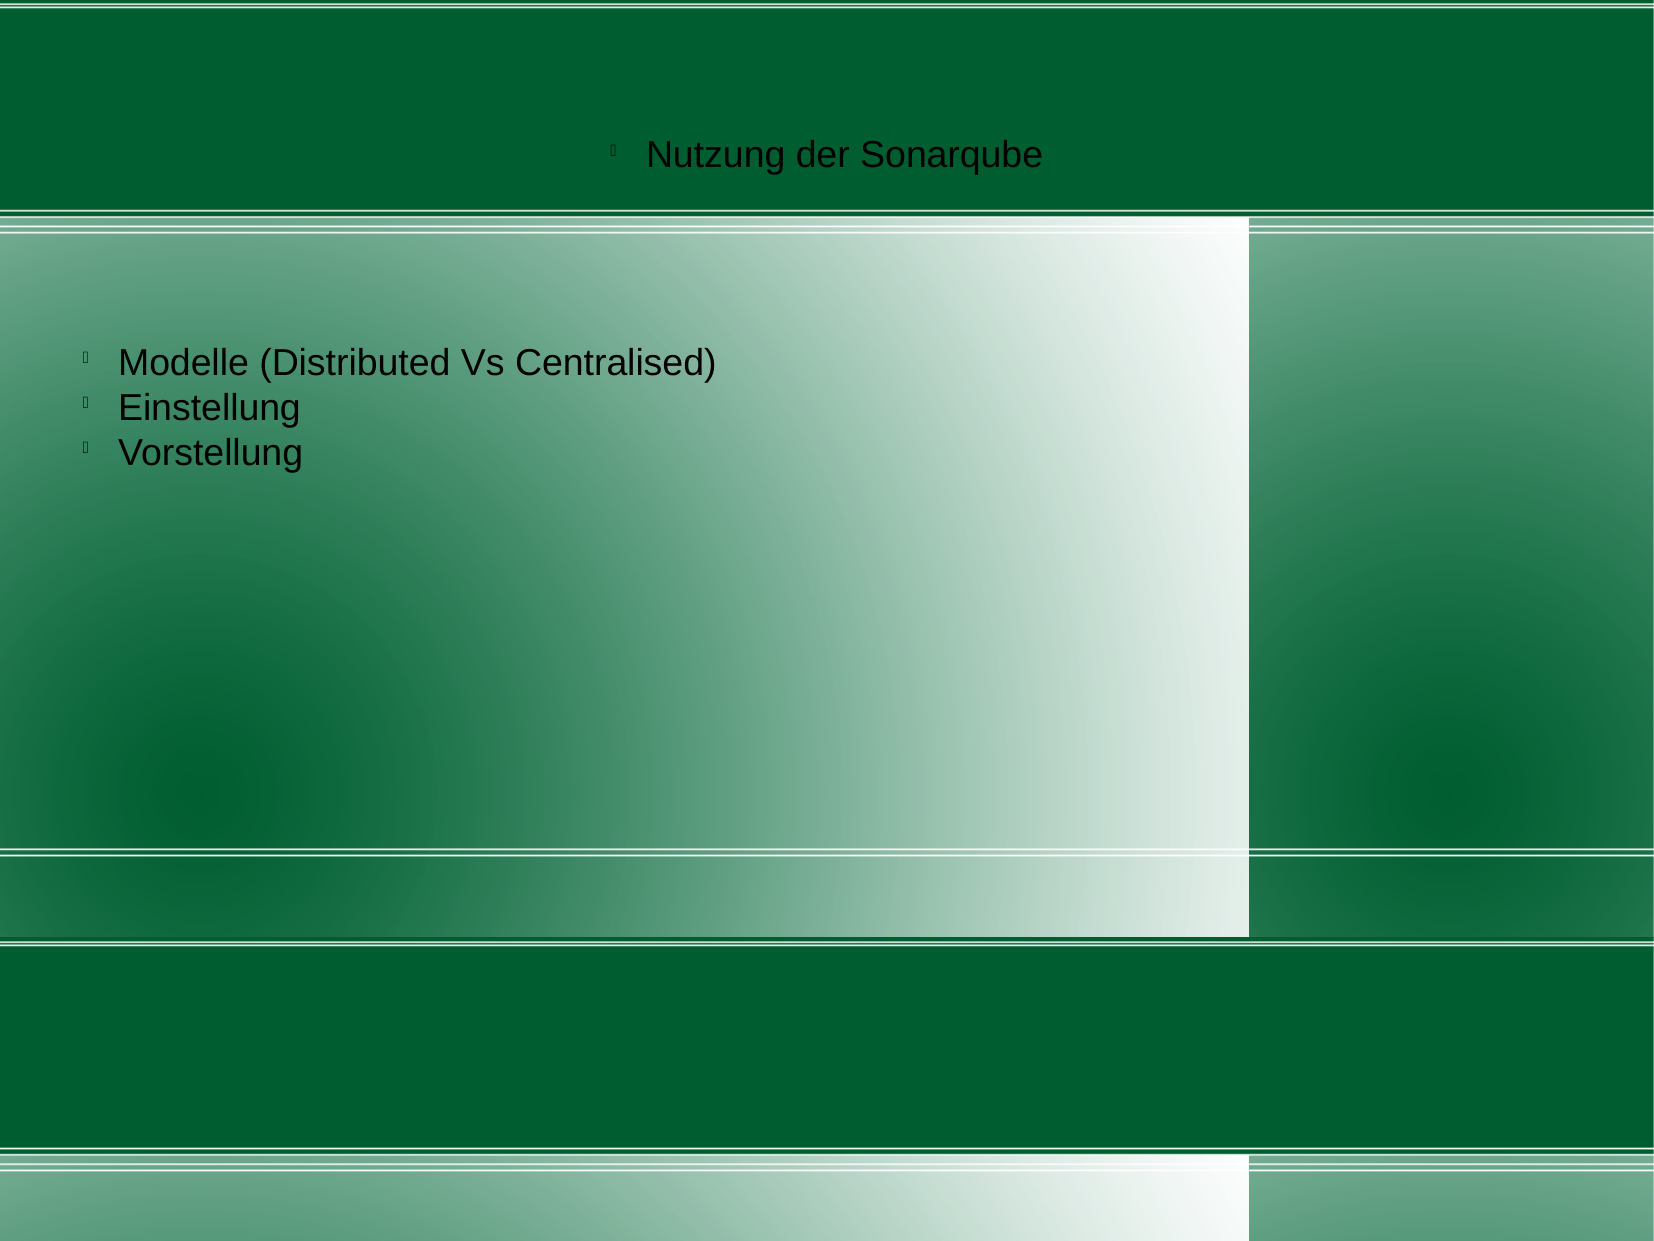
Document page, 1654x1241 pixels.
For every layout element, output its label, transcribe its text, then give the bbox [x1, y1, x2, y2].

picture [0, 0, 1654, 1241]
text_box Nutzung der Sonarqube [82, 49, 1571, 257]
text_box Modelle (Distributed Vs Centralised) Einstellung Vorstellung [82, 337, 1571, 619]
